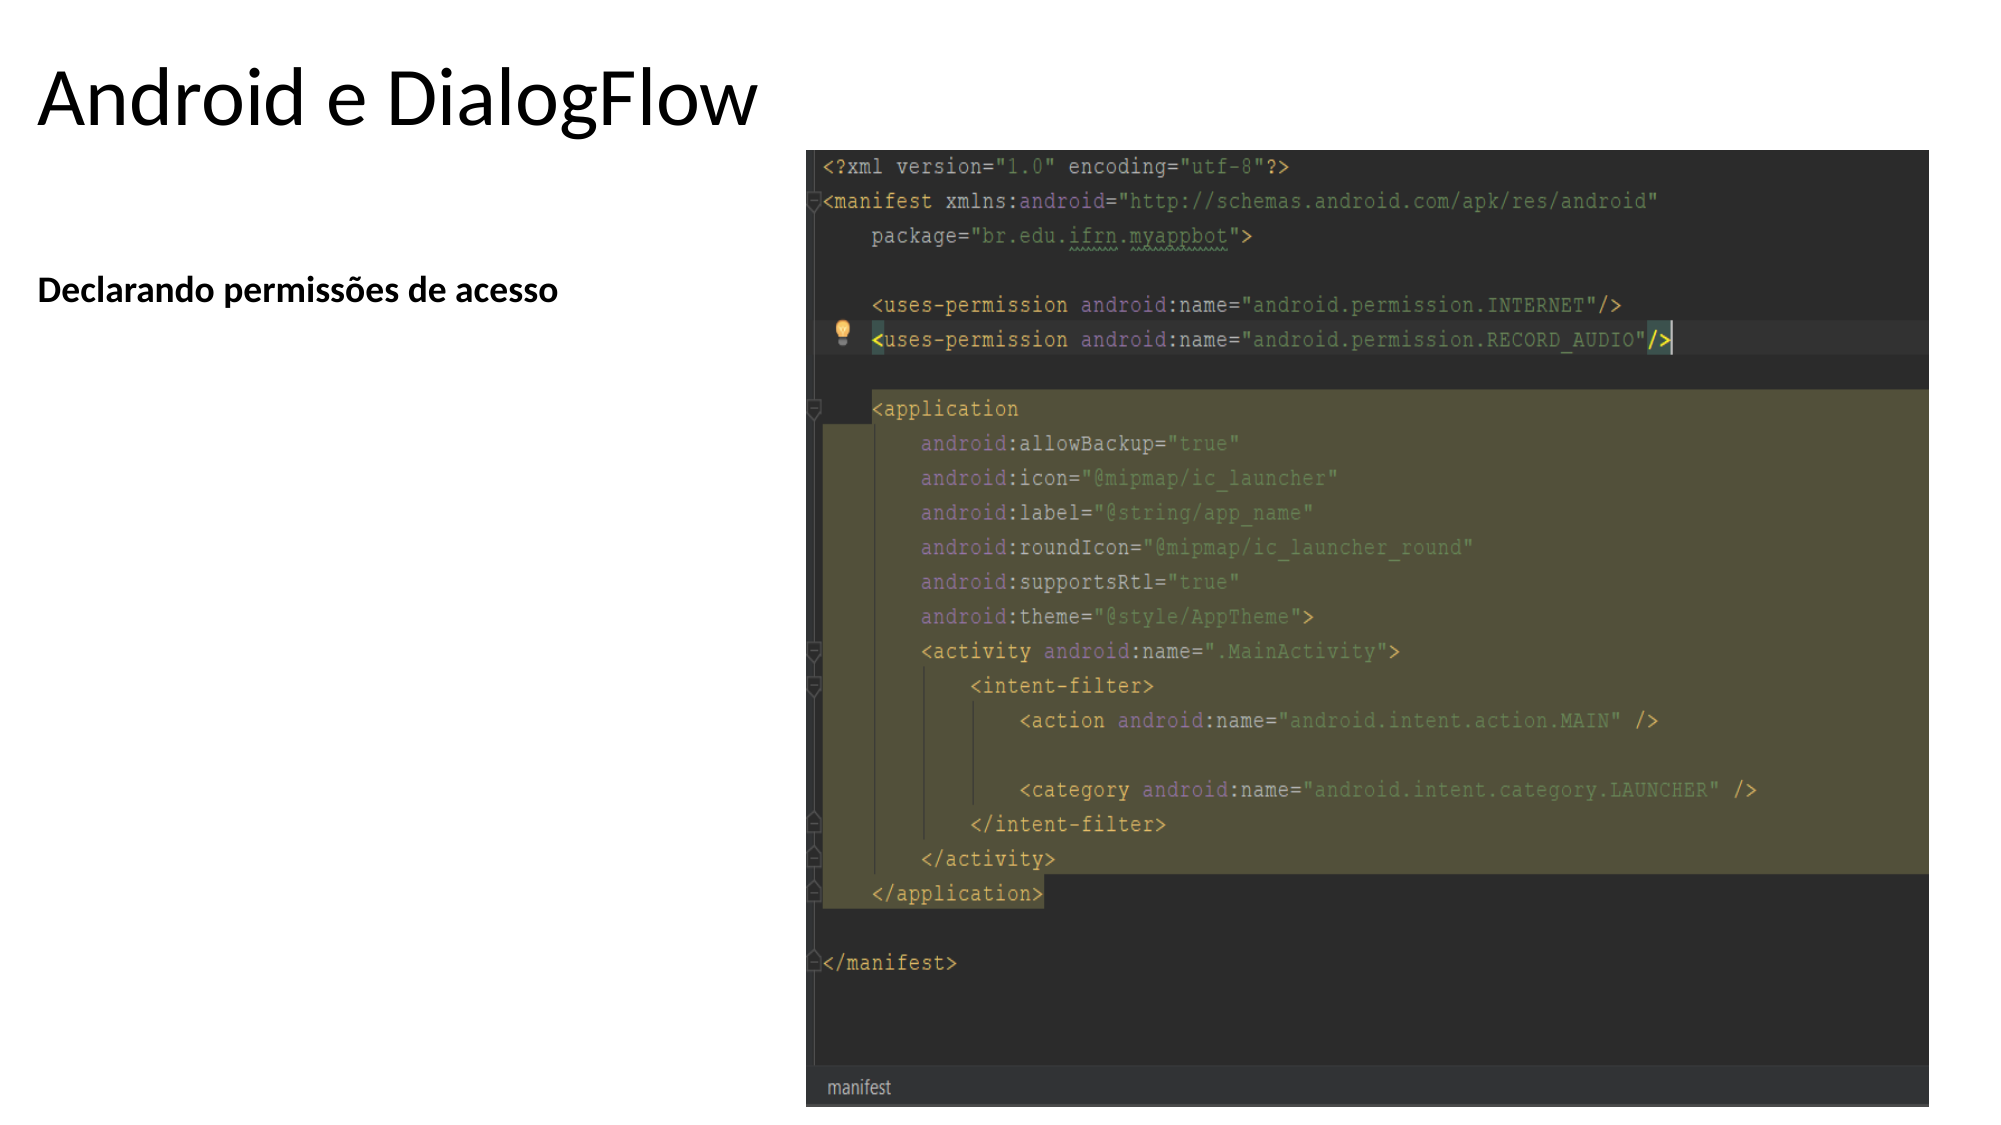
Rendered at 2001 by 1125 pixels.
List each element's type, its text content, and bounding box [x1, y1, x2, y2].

text_box Android e DialogFlow [22, 34, 972, 150]
text_box Declarando permissões de acesso [22, 257, 806, 318]
picture [806, 150, 1929, 1107]
